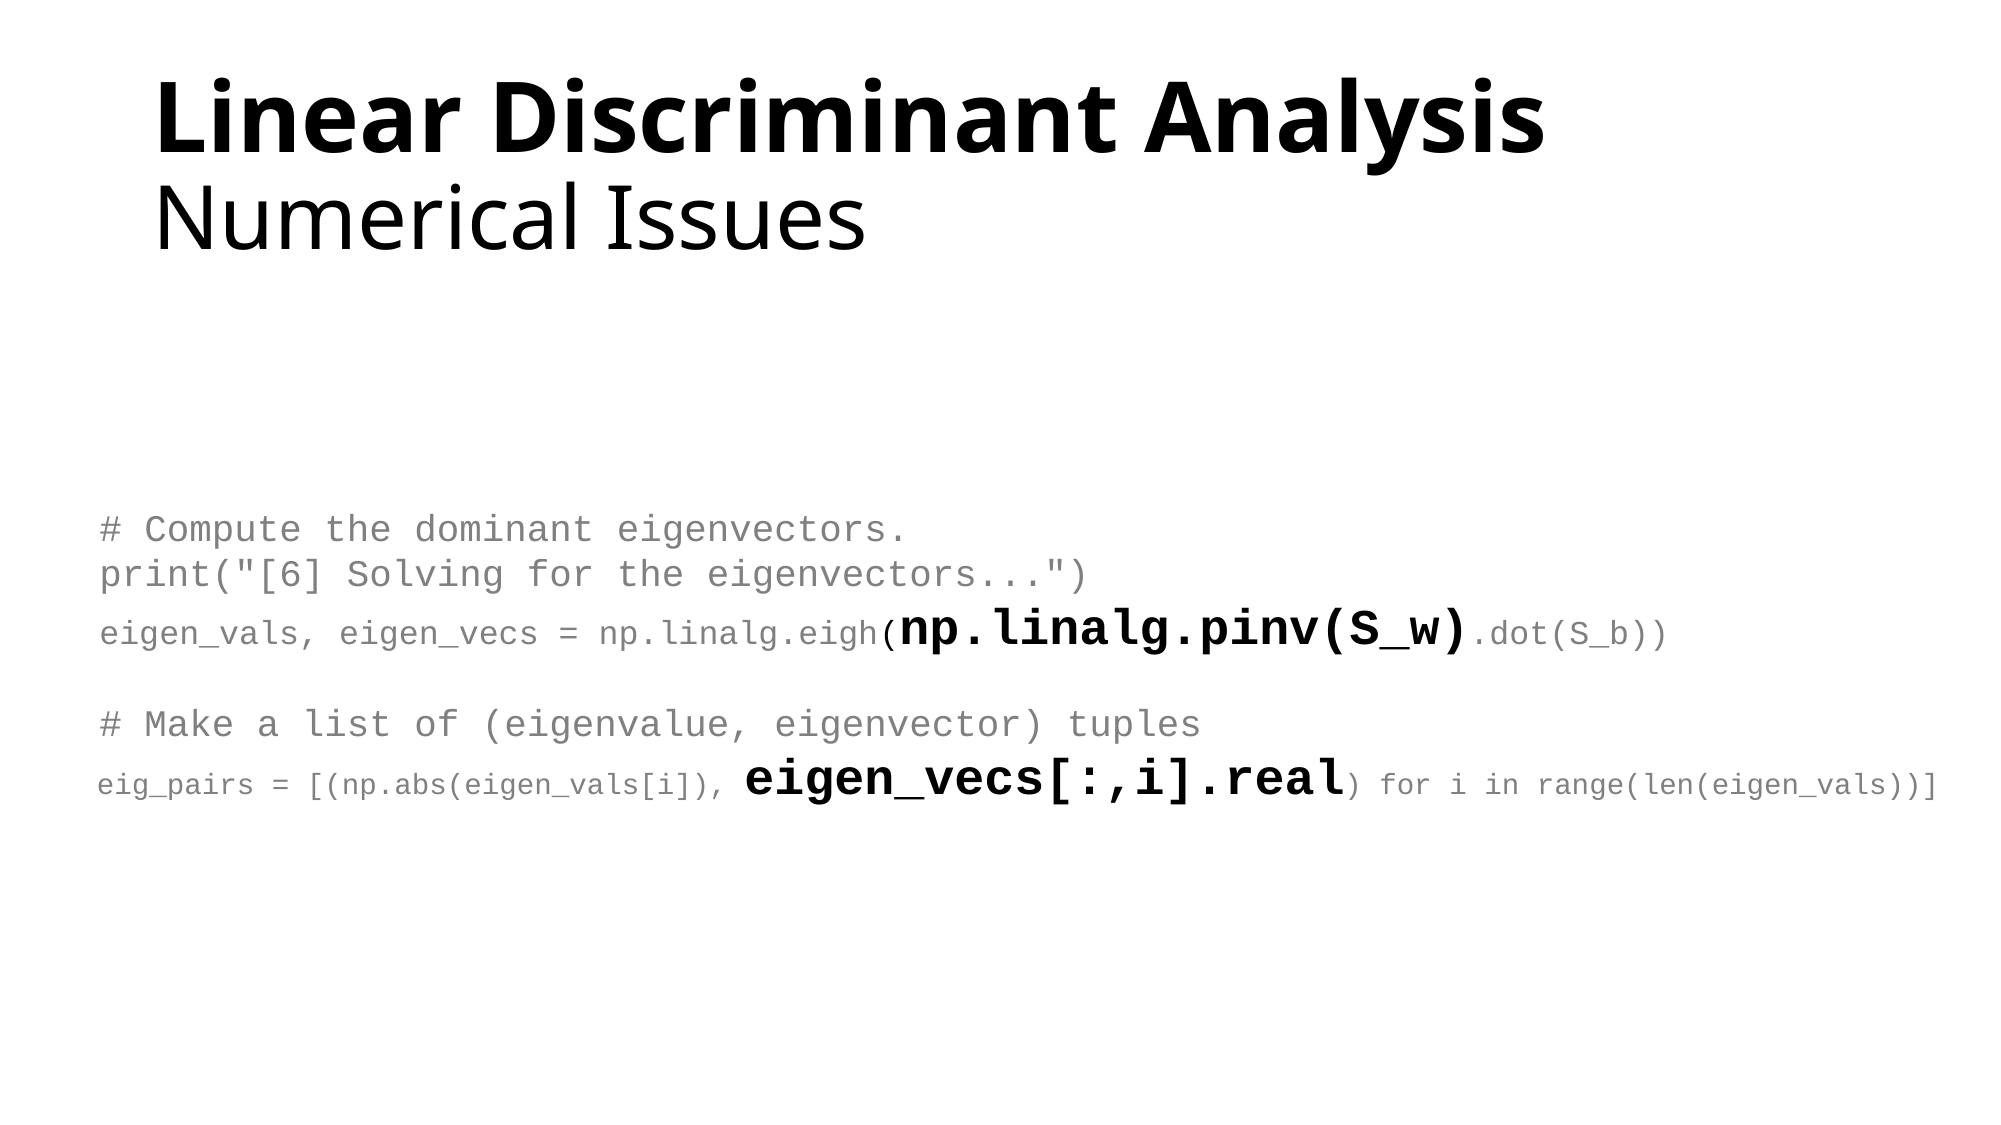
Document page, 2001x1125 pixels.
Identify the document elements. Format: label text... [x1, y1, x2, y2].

title Linear Discriminant Analysis Numerical Issues [137, 59, 1863, 278]
text_box # Compute the dominant eigenvectors. print("[6] Solving for the eigenvectors...") eigen_vals, eigen_vecs = np.linalg.eigh(np.linalg.pinv(S_w).dot(S_b)) # Make a list of (eigenvalue, eigenvector) tuples eig_pairs = [(np.abs(eigen_vals[i]), eigen_vecs[:,i].real) for i in range(len(eigen_vals))] [39, 496, 1961, 812]
